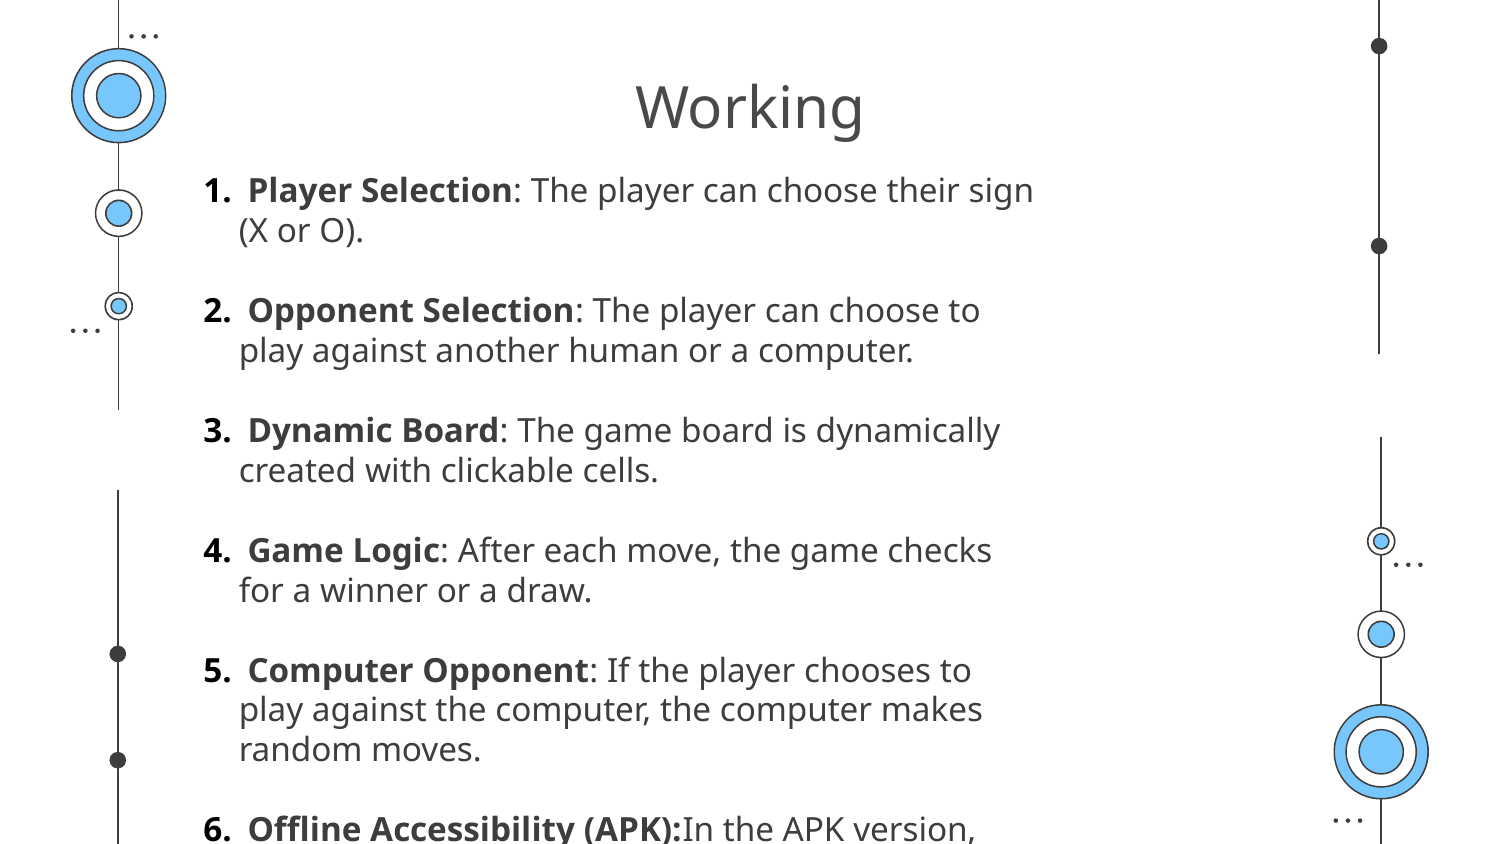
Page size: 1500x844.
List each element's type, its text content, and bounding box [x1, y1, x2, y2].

title Working [299, 55, 1201, 150]
text_box Player Selection: The player can choose their sign (X or O). Opponent Selection: The player can choose to play against another human or a computer. Dynamic Board: The game board is dynamically created with clickable cells. Game Logic: After each move, the game checks for a winner or a draw. Computer Opponent: If the player chooses to play against the computer, the computer makes random moves. Offline Accessibility (APK):In the APK version, users can access the portfolio even without an internet connection. [188, 162, 1061, 844]
